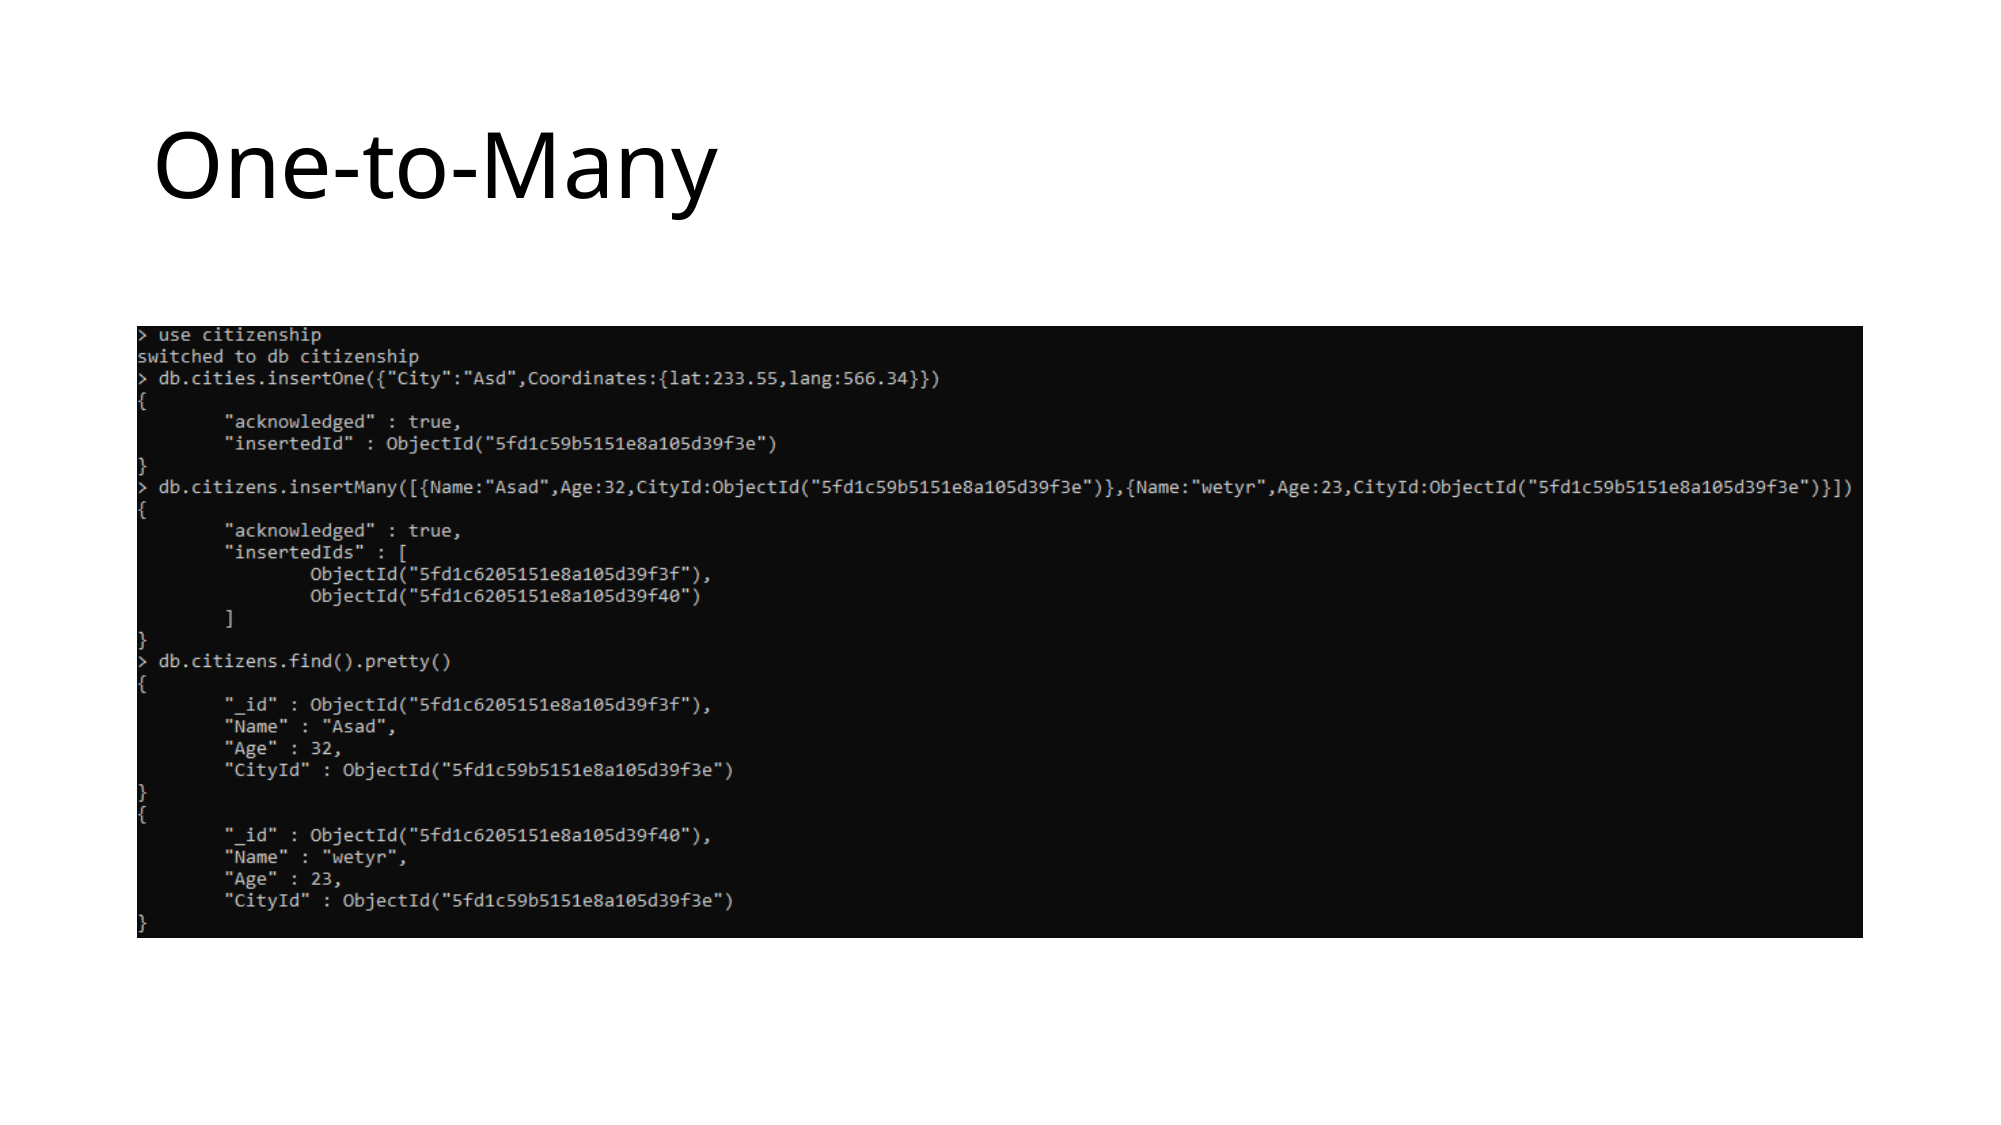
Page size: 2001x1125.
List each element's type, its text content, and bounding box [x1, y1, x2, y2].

picture [137, 326, 1863, 938]
title One-to-Many [137, 59, 1863, 278]
